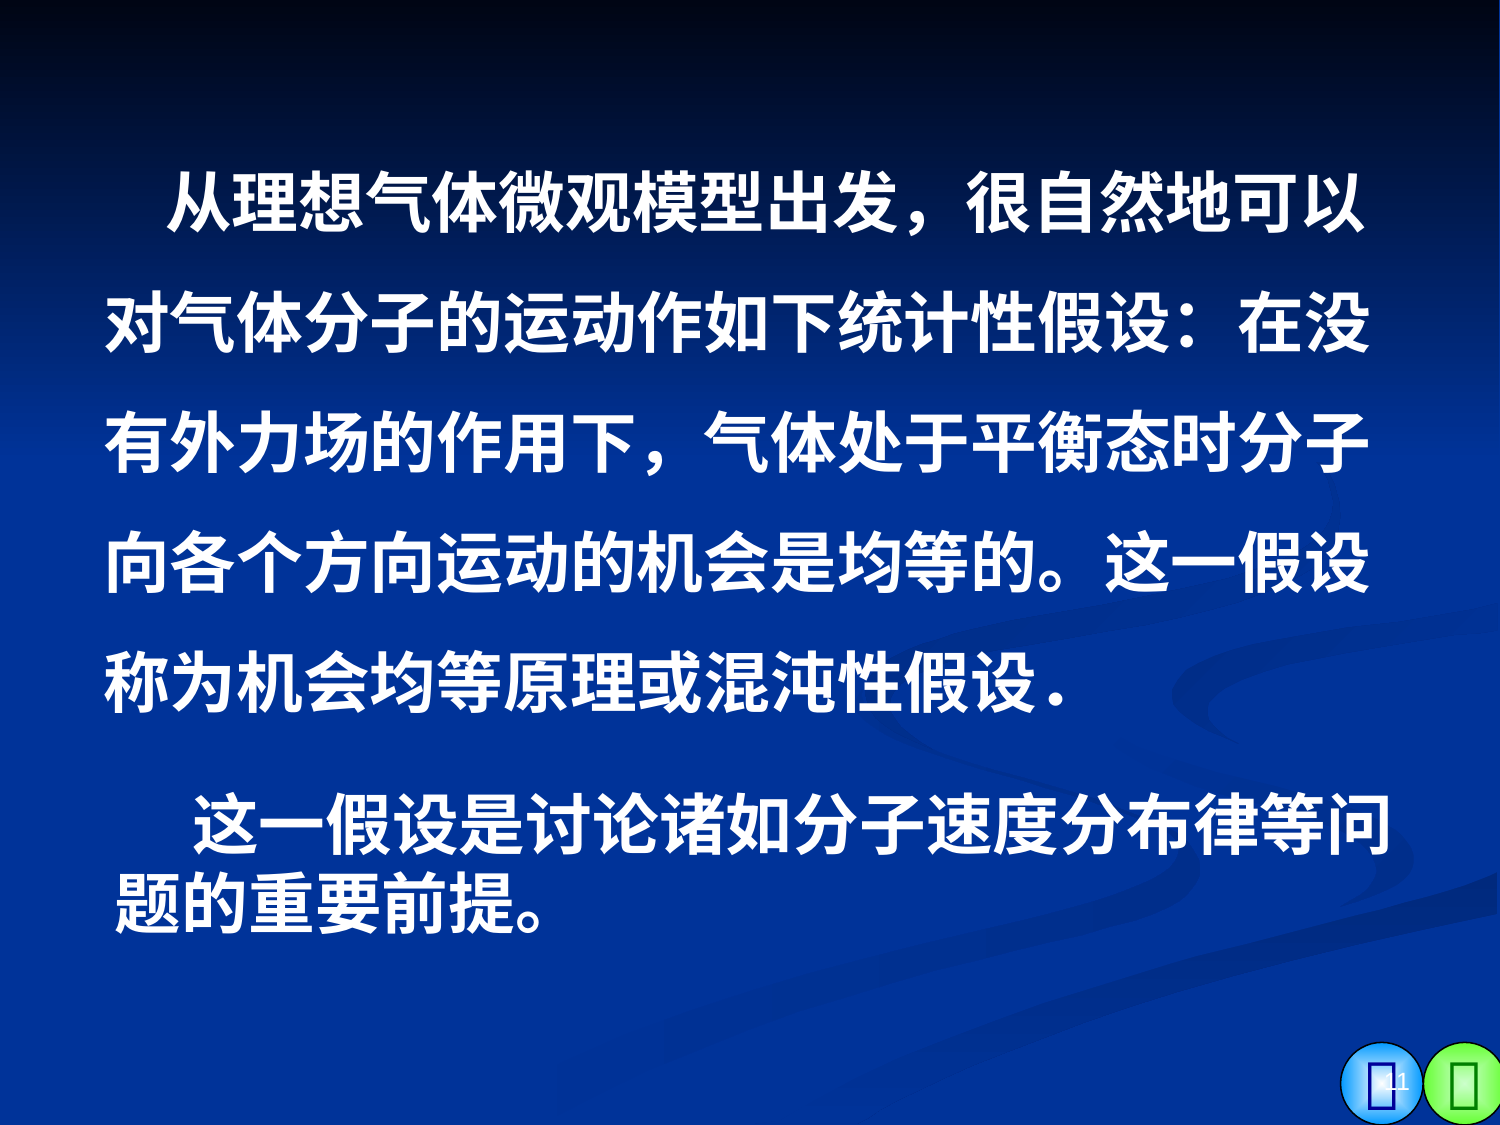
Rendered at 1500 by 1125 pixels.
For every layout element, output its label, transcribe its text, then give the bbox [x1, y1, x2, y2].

text_box 从理想气体微观模型出发，很自然地可以对气体分子的运动作如下统计性假设：在没有外力场的作用下，气体处于平衡态时分子向各个方向运动的机会是均等的。这一假设称为机会均等原理或混沌性假设． [88, 113, 1400, 729]
slide_number 11 [1074, 1024, 1426, 1104]
text_box 这一假设是讨论诸如分子速度分布律等问题的重要前提。 [100, 775, 1412, 950]
